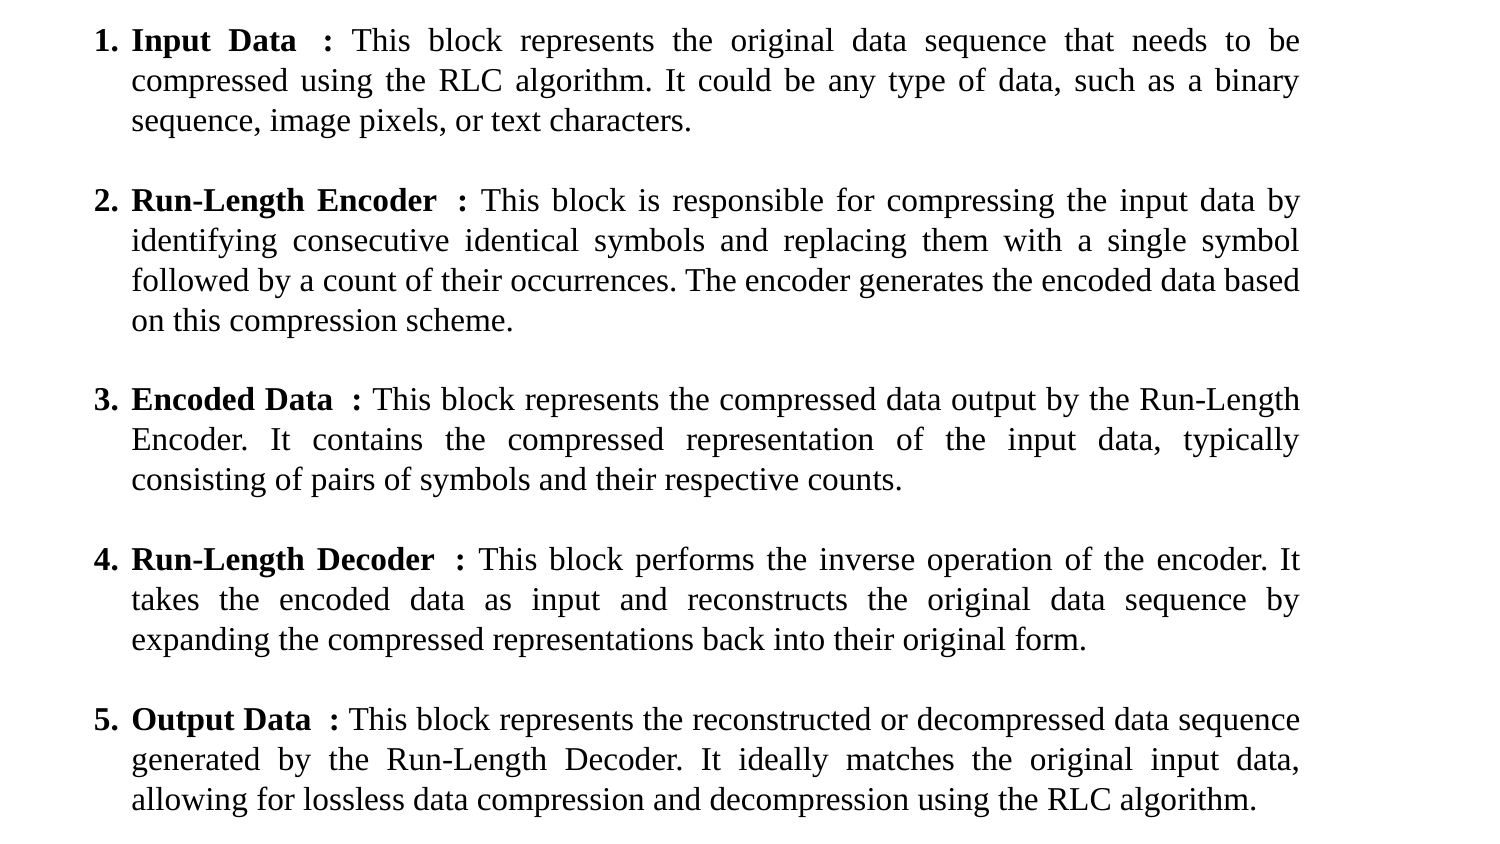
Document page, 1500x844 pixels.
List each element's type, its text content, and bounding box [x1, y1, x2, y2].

text_box Input Data : This block represents the original data sequence that needs to be compressed using the RLC algorithm. It could be any type of data, such as a binary sequence, image pixels, or text characters. Run-Length Encoder : This block is responsible for compressing the input data by identifying consecutive identical symbols and replacing them with a single symbol followed by a count of their occurrences. The encoder generates the encoded data based on this compression scheme. Encoded Data : This block represents the compressed data output by the Run-Length Encoder. It contains the compressed representation of the input data, typically consisting of pairs of symbols and their respective counts. Run-Length Decoder : This block performs the inverse operation of the encoder. It takes the encoded data as input and reconstructs the original data sequence by expanding the compressed representations back into their original form. Output Data : This block represents the reconstructed or decompressed data sequence generated by the Run-Length Decoder. It ideally matches the original input data, allowing for lossless data compression and decompression using the RLC algorithm. [78, 10, 1318, 825]
